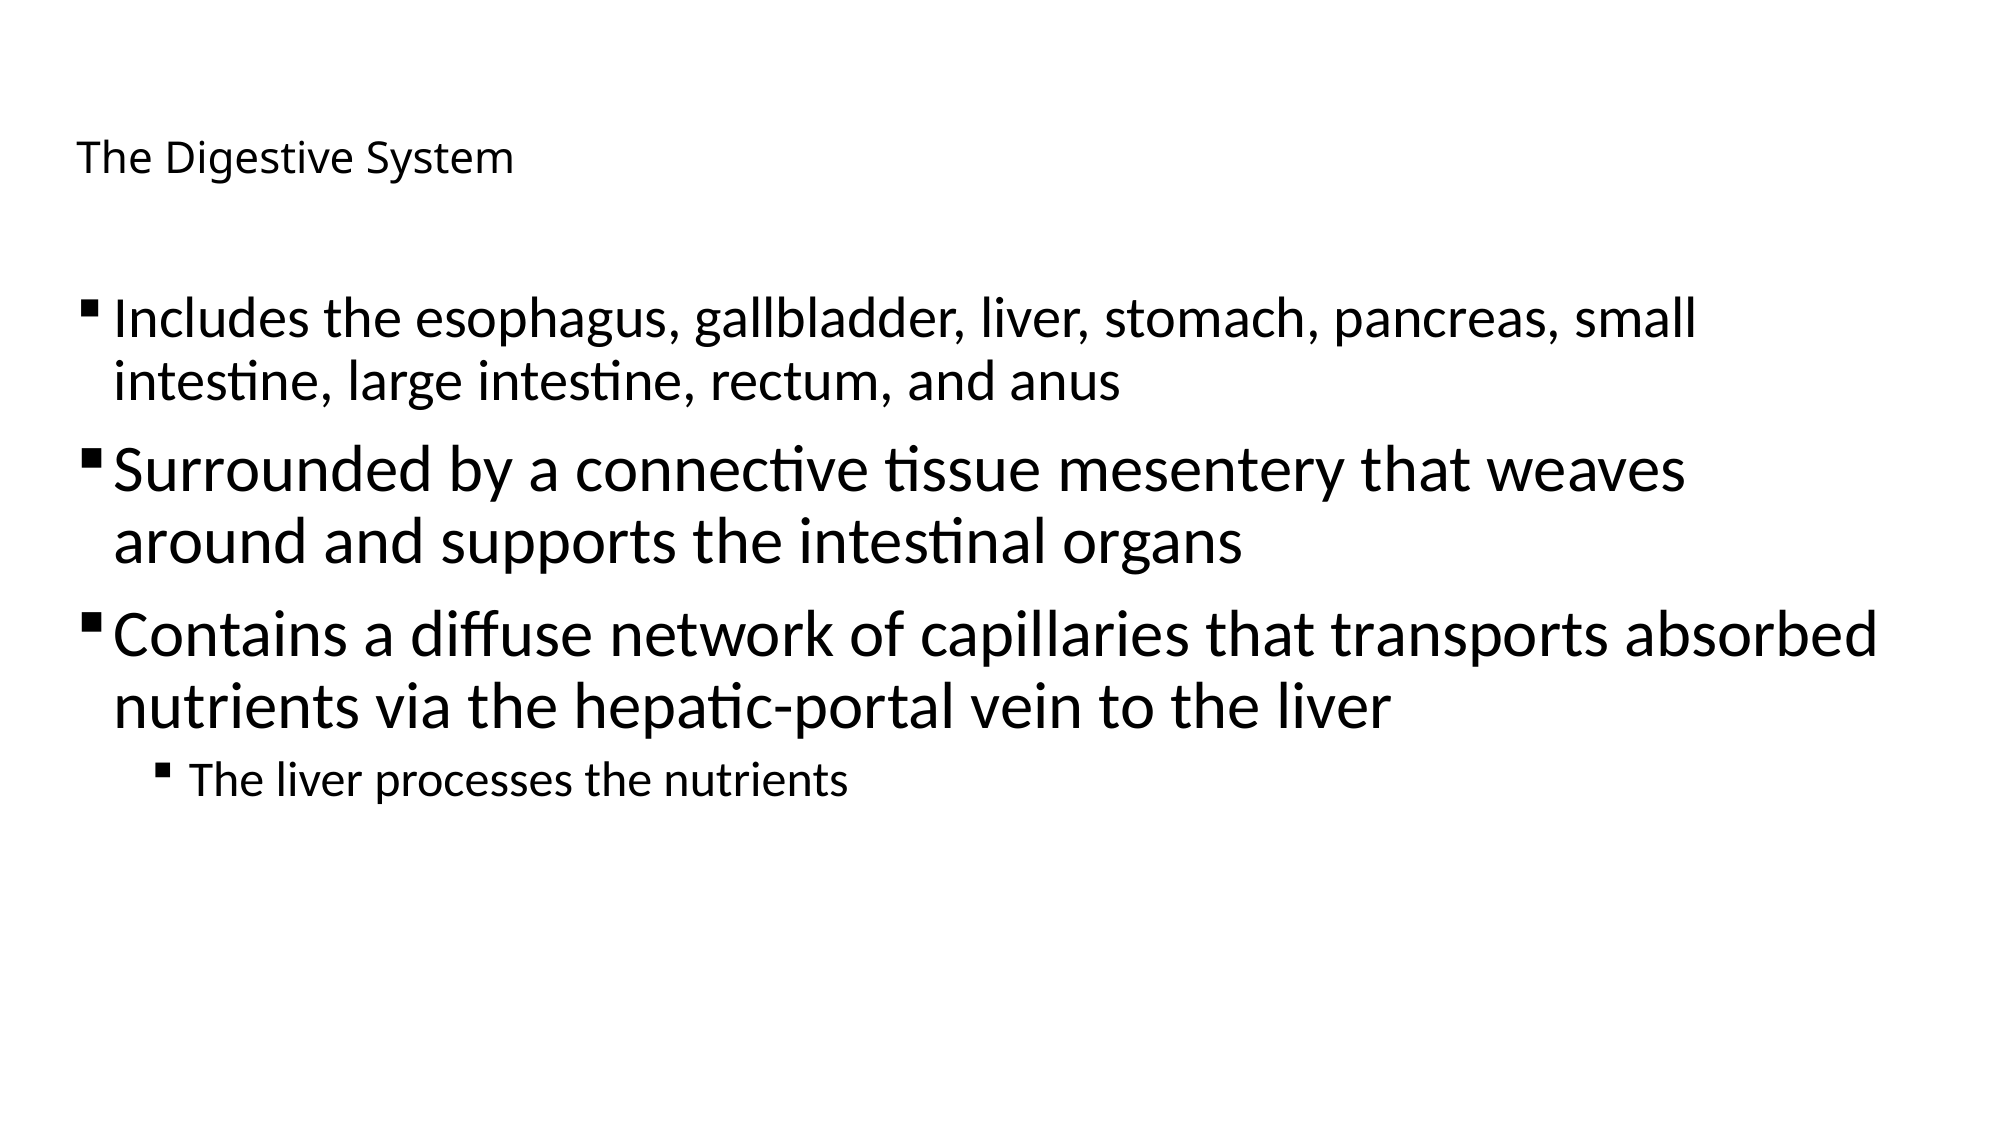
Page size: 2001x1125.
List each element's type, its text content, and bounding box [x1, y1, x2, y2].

title The Digestive System [61, 128, 1349, 192]
list Includes the esophagus, gallbladder, liver, stomach, pancreas, small intestine, large intestine, rectum, and anus Surrounded by a connective tissue mesentery that weaves around and supports the intestinal organs Contains a diffuse network of capillaries that transports absorbed nutrients via the hepatic-portal vein to the liver The liver processes the nutrients [61, 279, 1907, 987]
